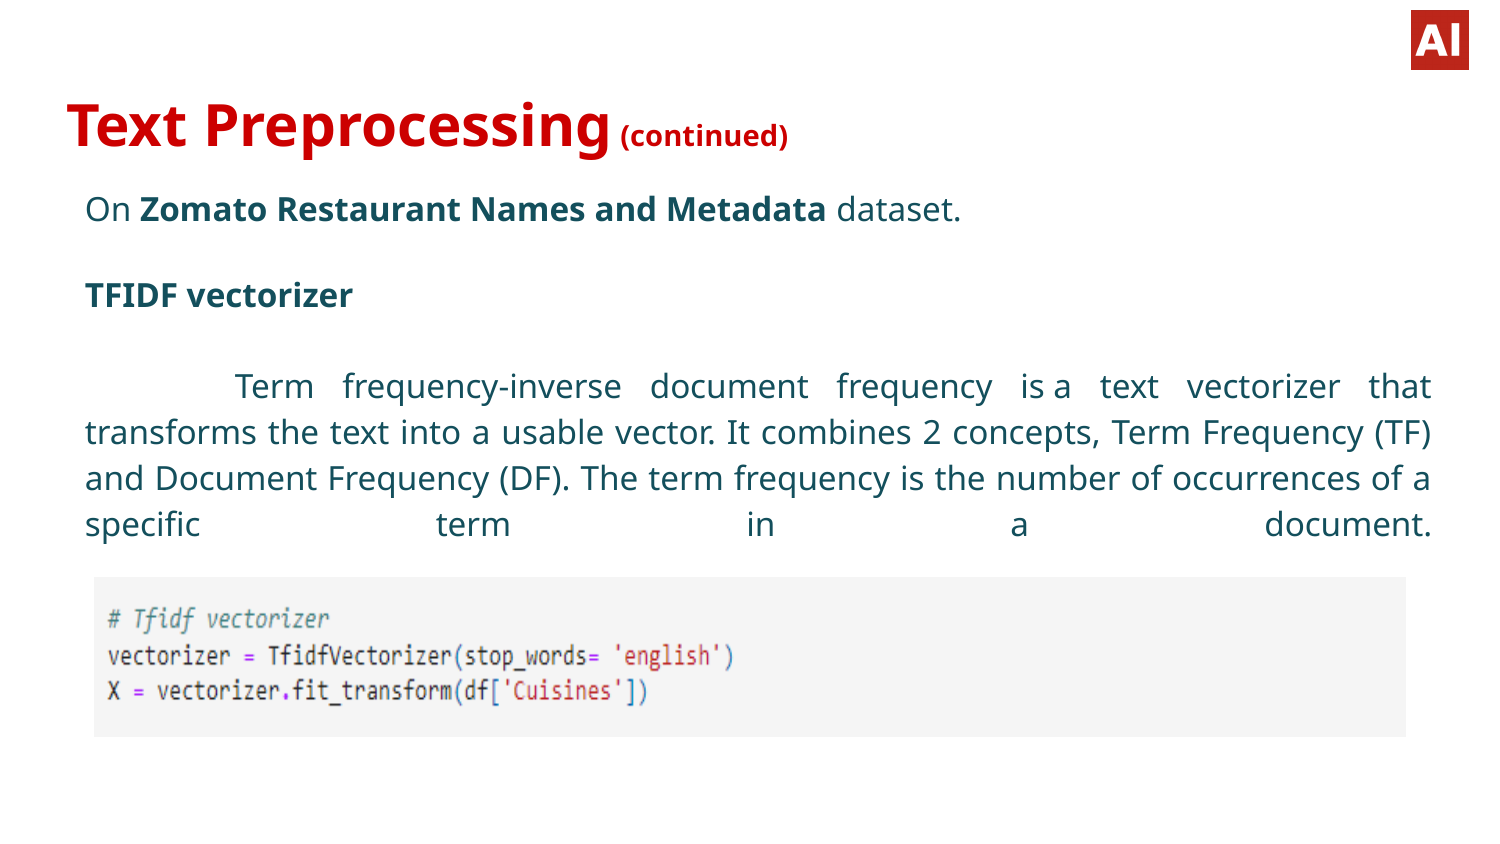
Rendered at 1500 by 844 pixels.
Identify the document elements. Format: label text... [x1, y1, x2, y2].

list On Zomato Restaurant Names and Metadata dataset. TFIDF vectorizer Term frequency-inverse document frequency is a text vectorizer that transforms the text into a usable vector. It combines 2 concepts, Term Frequency (TF) and Document Frequency (DF). The term frequency is the number of occurrences of a specific term in a document. [51, 166, 1449, 750]
title Text Preprocessing (continued) [51, 72, 1449, 166]
picture [1411, 10, 1469, 70]
picture [94, 576, 1406, 737]
